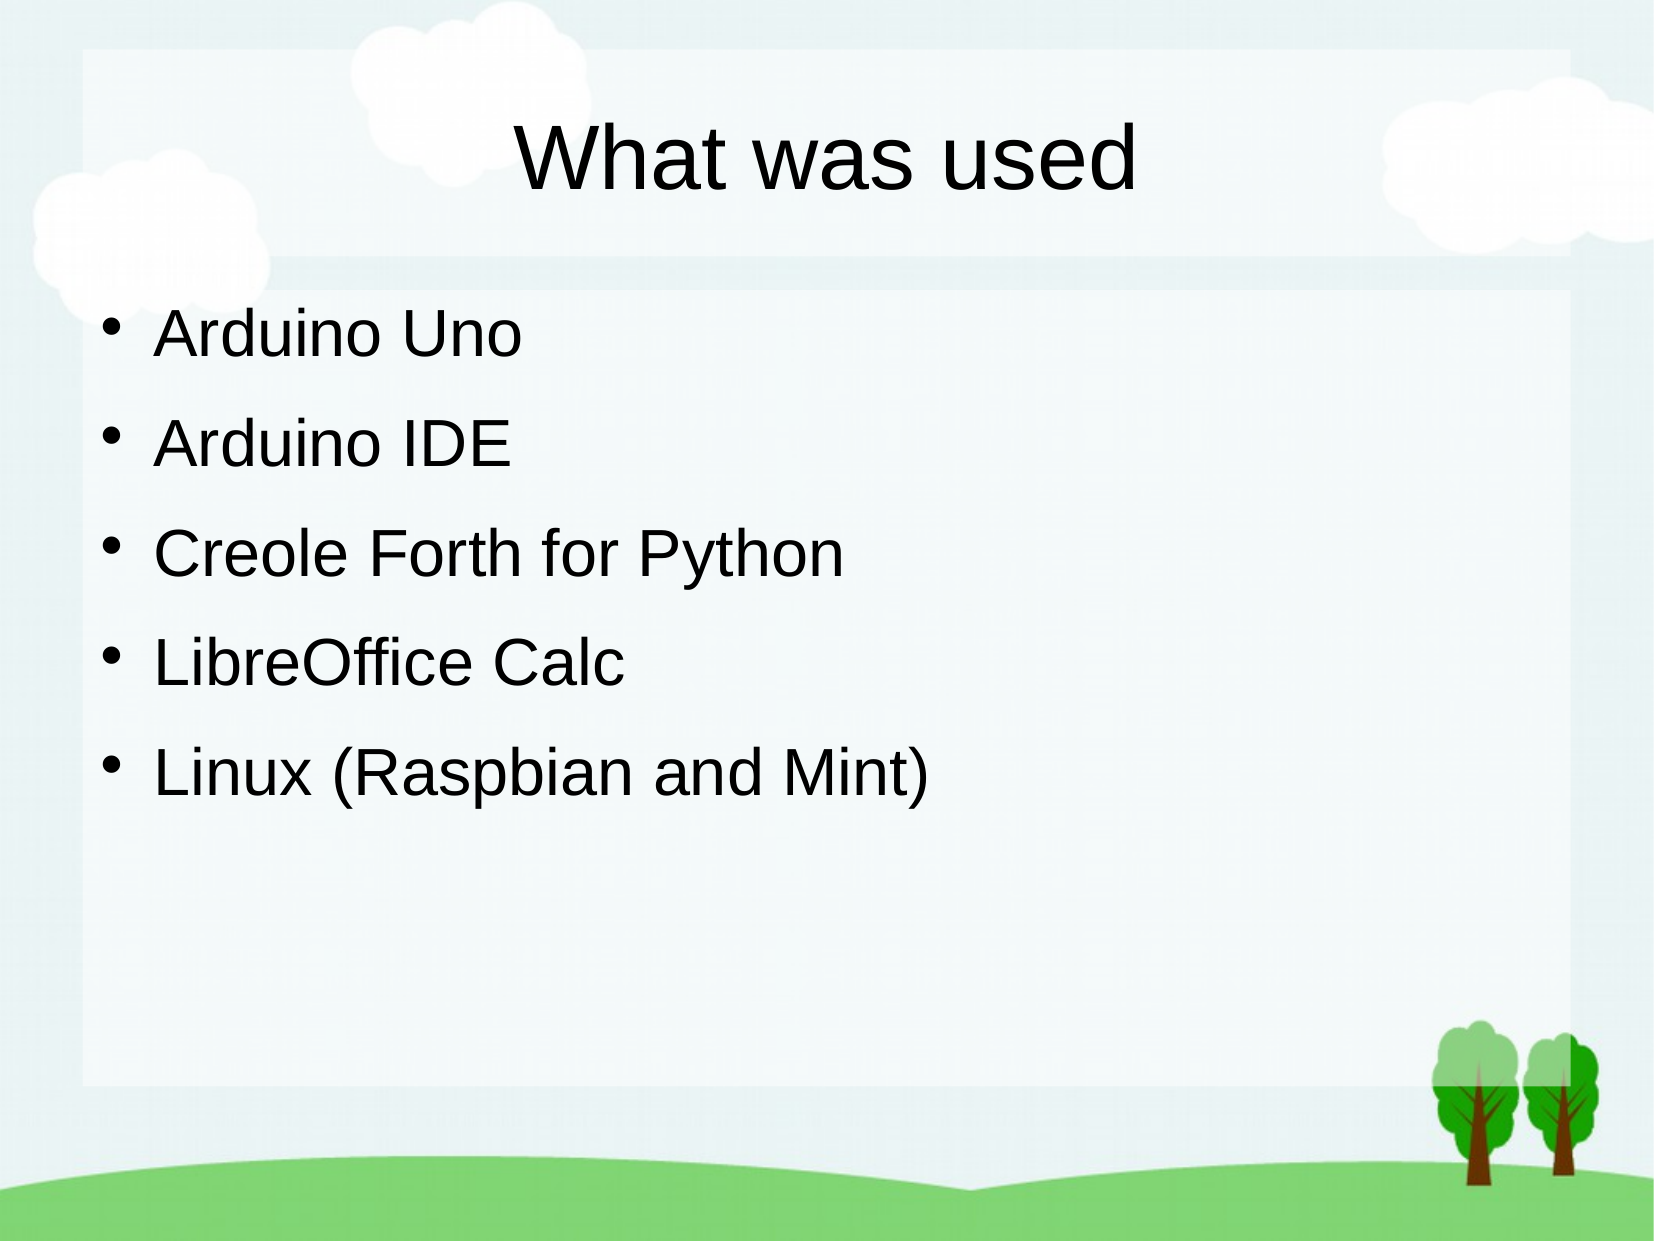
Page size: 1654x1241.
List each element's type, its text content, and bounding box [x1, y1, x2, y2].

picture [0, 0, 1654, 1241]
text_box What was used [82, 49, 1571, 257]
text_box Arduino Uno Arduino IDE Creole Forth for Python LibreOffice Calc Linux (Raspbian and Mint) [82, 290, 1571, 1087]
